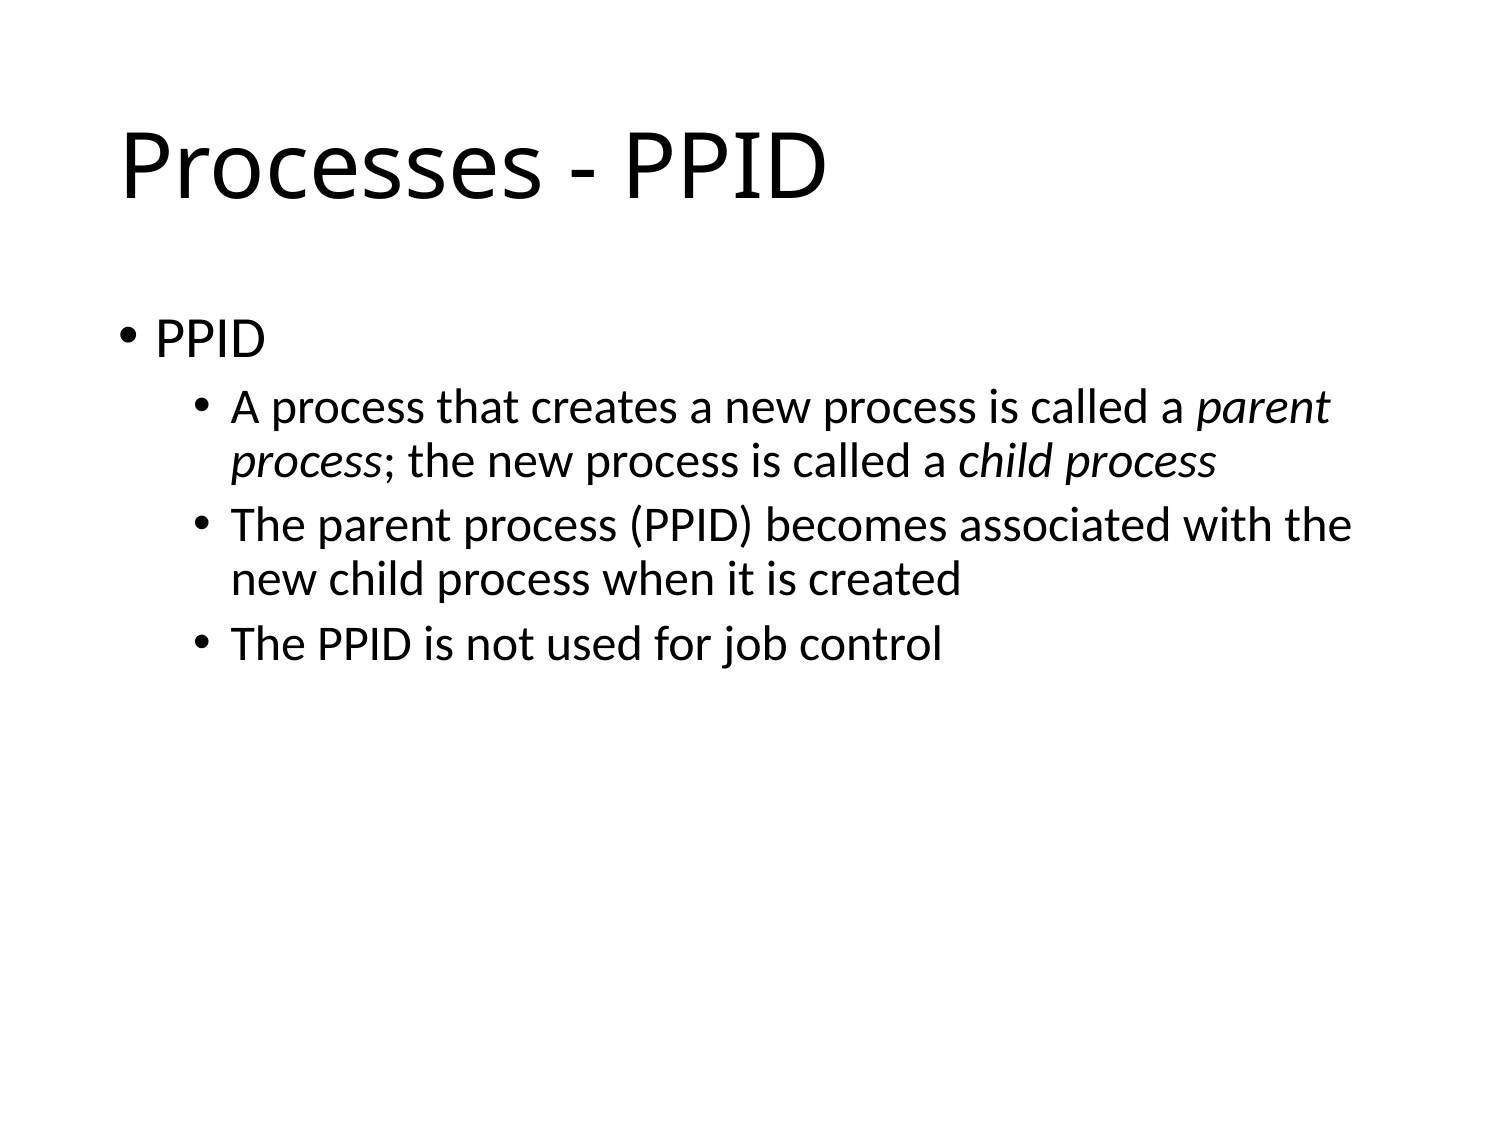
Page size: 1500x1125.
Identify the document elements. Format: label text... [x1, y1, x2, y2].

title Processes - PPID [103, 59, 1397, 278]
list PPID A process that creates a new process is called a parent process; the new process is called a child process The parent process (PPID) becomes associated with the new child process when it is created The PPID is not used for job control [103, 299, 1397, 1014]
